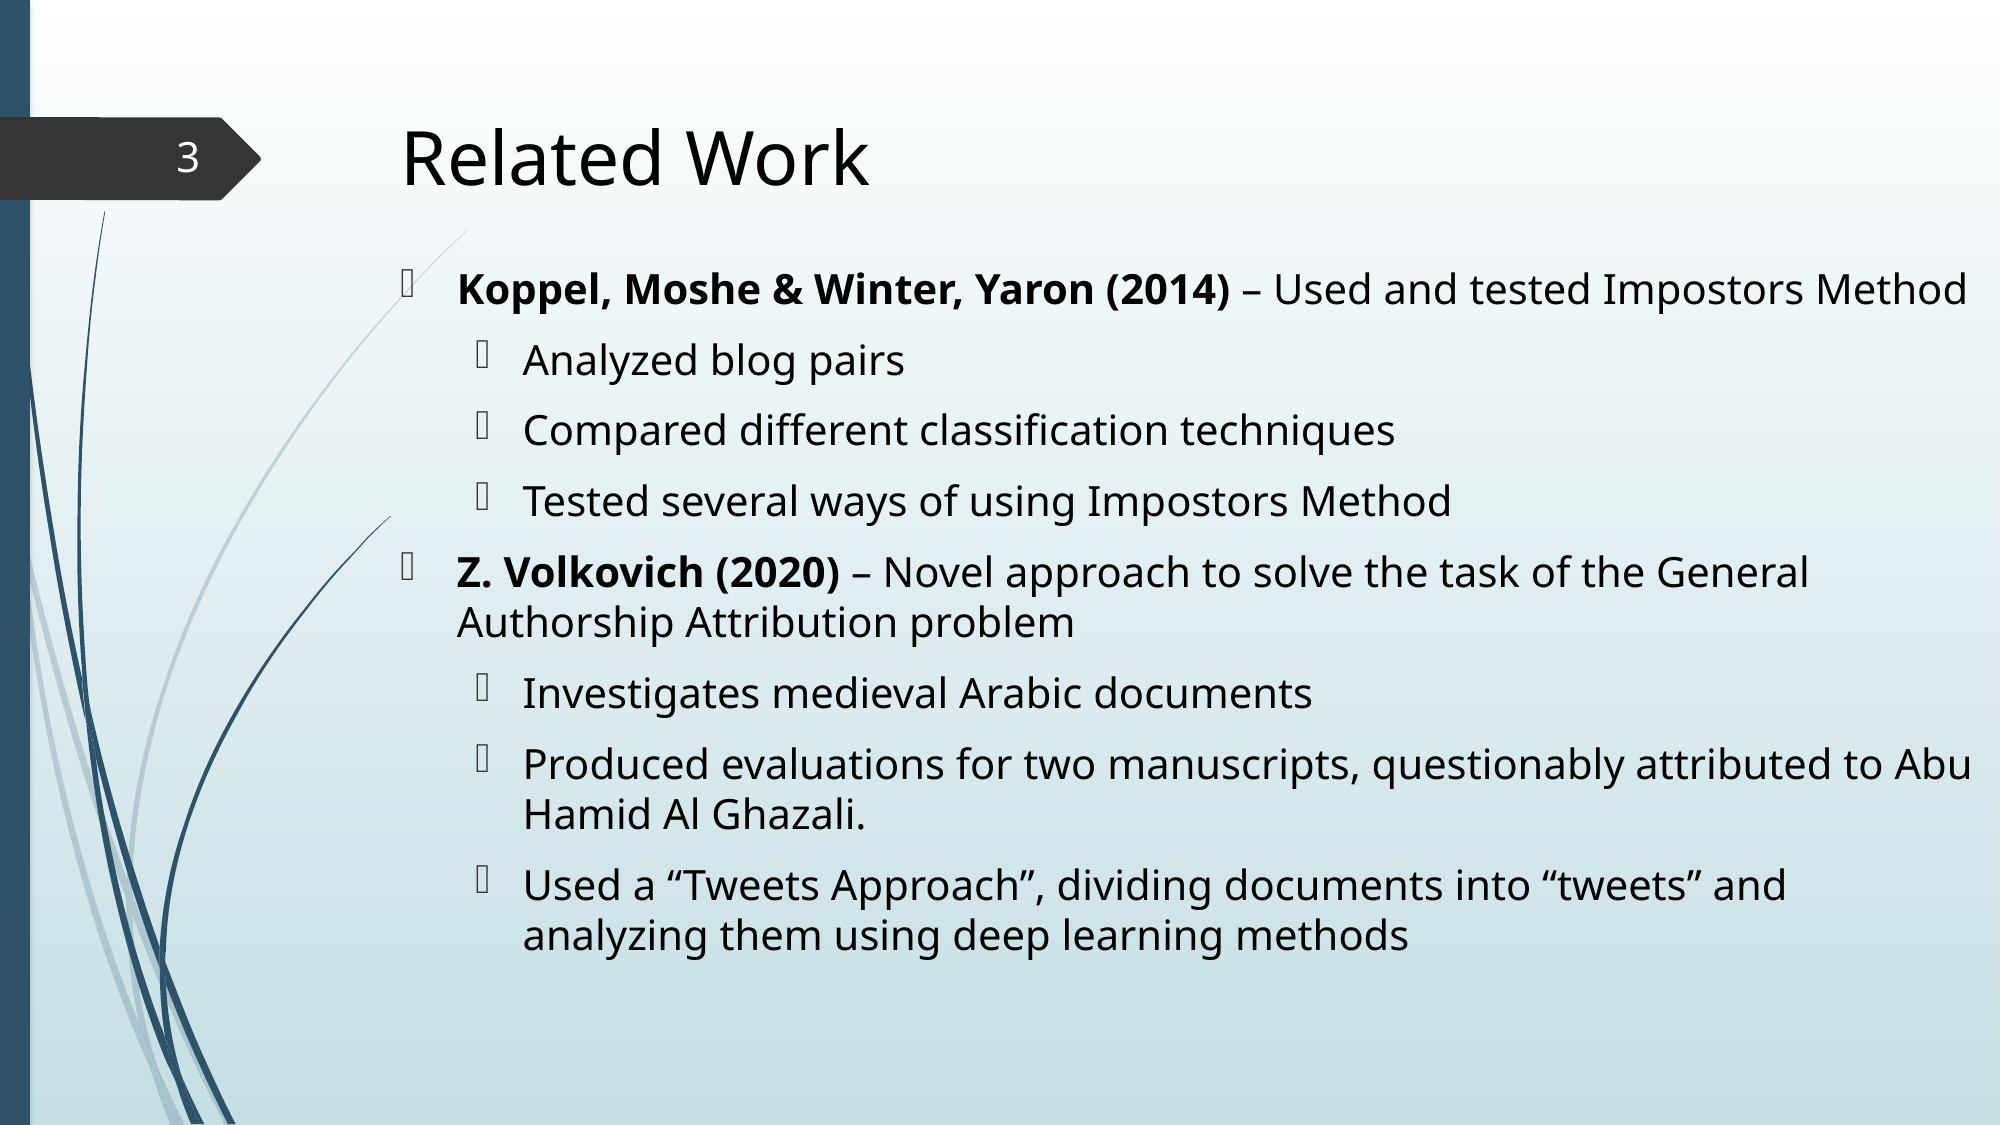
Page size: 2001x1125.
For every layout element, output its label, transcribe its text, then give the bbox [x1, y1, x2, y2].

slide_number 3 [87, 129, 216, 190]
list Koppel, Moshe & Winter, Yaron (2014) – Used and tested Impostors Method Analyzed blog pairs Compared different classification techniques Tested several ways of using Impostors Method Z. Volkovich (2020) – Novel approach to solve the task of the General Authorship Attribution problem Investigates medieval Arabic documents Produced evaluations for two manuscripts, questionably attributed to Abu Hamid Al Ghazali. Used a “Tweets Approach”, dividing documents into “tweets” and analyzing them using deep learning methods [385, 254, 2000, 1023]
title Related Work [385, 102, 1888, 254]
